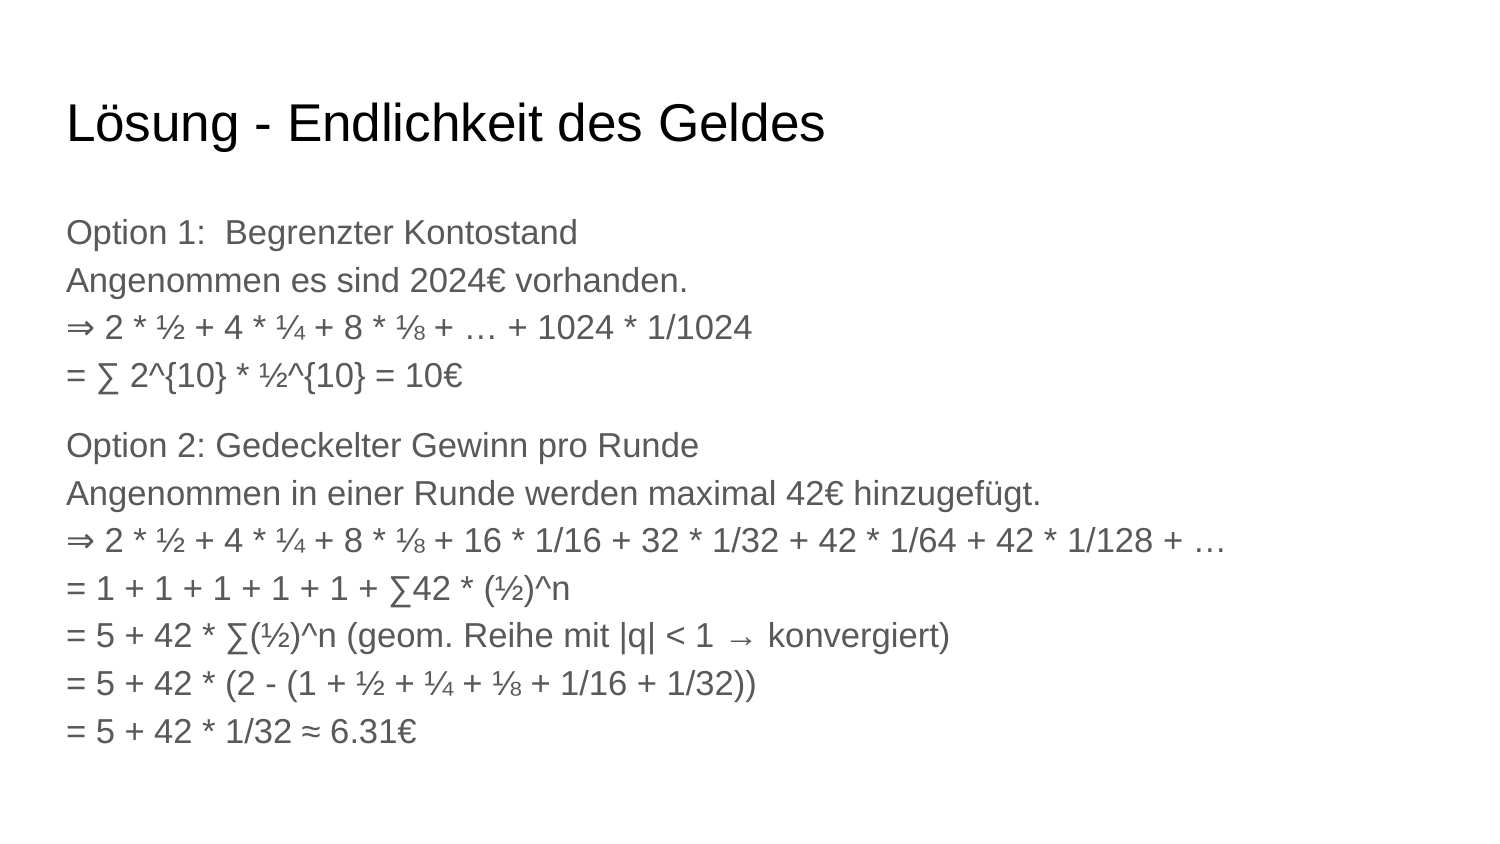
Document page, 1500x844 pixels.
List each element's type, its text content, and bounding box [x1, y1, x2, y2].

list Option 1: Begrenzter Kontostand Angenommen es sind 2024€ vorhanden. ⇒ 2 * ½ + 4 * ¼ + 8 * ⅛ + … + 1024 * 1/1024 = ∑ 2^{10} * ½^{10} = 10€ Option 2: Gedeckelter Gewinn pro Runde Angenommen in einer Runde werden maximal 42€ hinzugefügt. ⇒ 2 * ½ + 4 * ¼ + 8 * ⅛ + 16 * 1/16 + 32 * 1/32 + 42 * 1/64 + 42 * 1/128 + … = 1 + 1 + 1 + 1 + 1 + ∑42 * (½)^n = 5 + 42 * ∑(½)^n (geom. Reihe mit |q| < 1 → konvergiert) = 5 + 42 * (2 - (1 + ½ + ¼ + ⅛ + 1/16 + 1/32)) = 5 + 42 * 1/32 ≈ 6.31€ [51, 189, 1449, 818]
title Lösung - Endlichkeit des Geldes [51, 72, 1449, 167]
